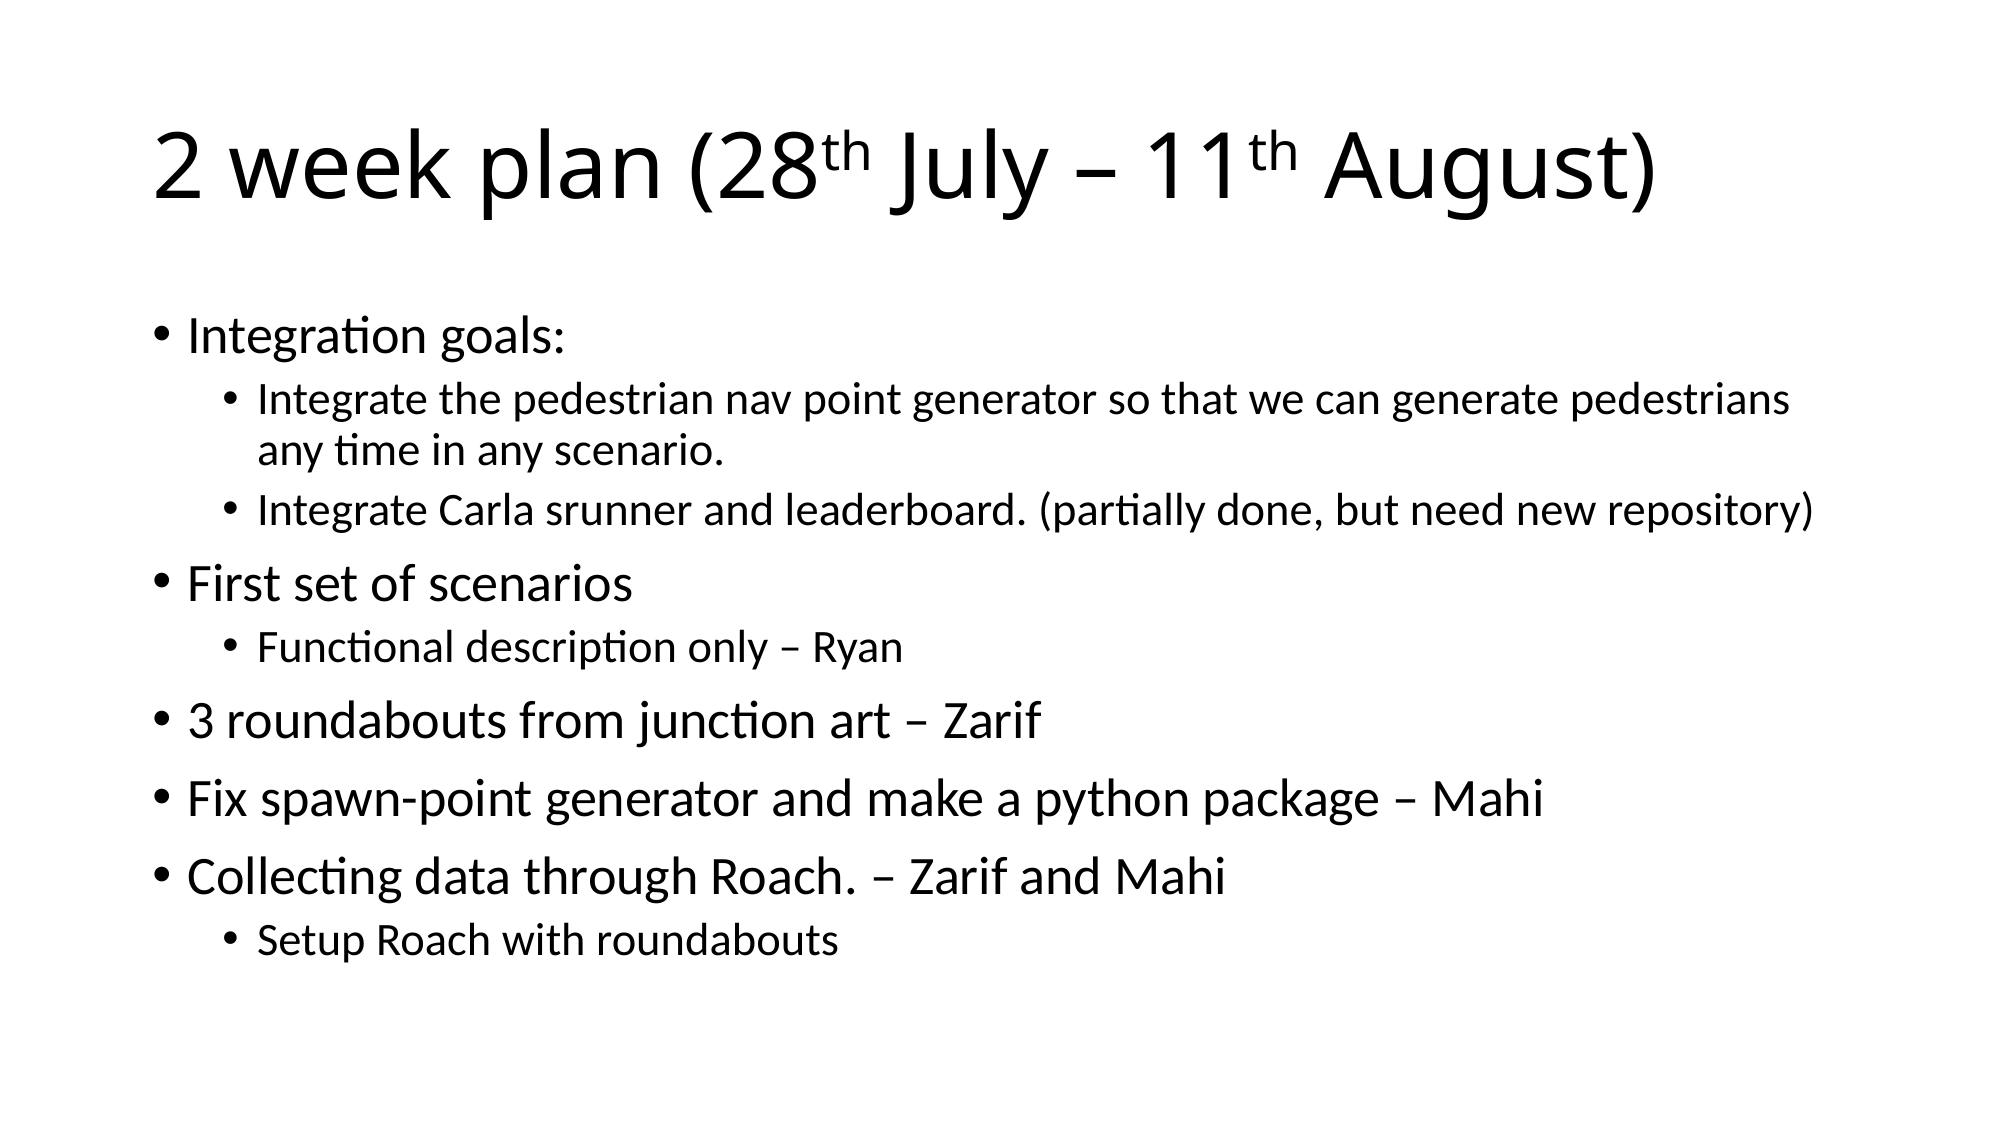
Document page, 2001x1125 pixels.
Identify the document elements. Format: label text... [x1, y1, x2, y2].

title 2 week plan (28th July – 11th August) [137, 59, 1863, 278]
list Integration goals: Integrate the pedestrian nav point generator so that we can generate pedestrians any time in any scenario. Integrate Carla srunner and leaderboard. (partially done, but need new repository) First set of scenarios Functional description only – Ryan 3 roundabouts from junction art – Zarif Fix spawn-point generator and make a python package – Mahi Collecting data through Roach. – Zarif and Mahi Setup Roach with roundabouts [137, 299, 1863, 1014]
